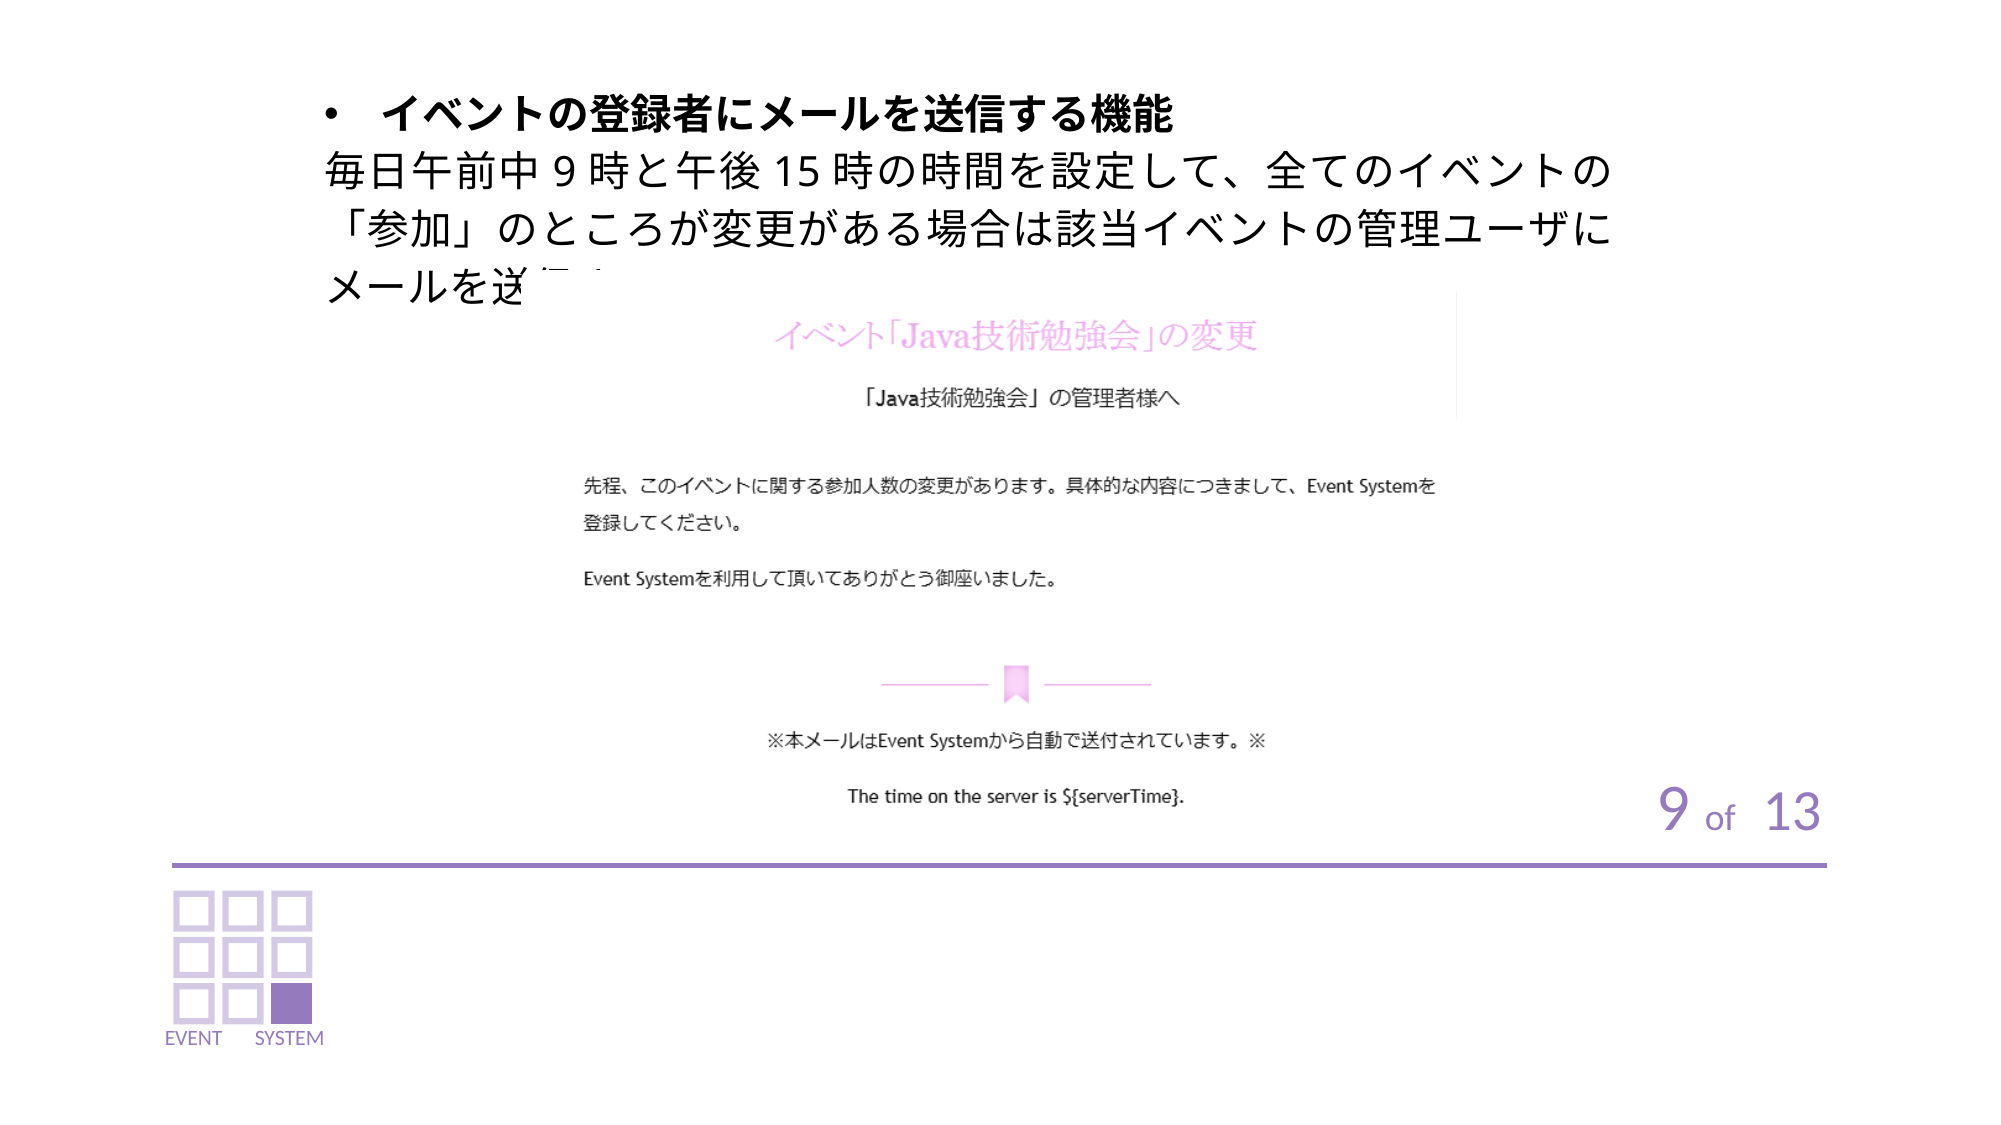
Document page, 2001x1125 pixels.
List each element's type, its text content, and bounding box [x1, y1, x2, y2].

picture [541, 290, 1457, 821]
text_box 9 of 13 [1517, 755, 1961, 851]
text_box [156, 893, 333, 1059]
text_box イベントの登録者にメールを送信する機能 毎日午前中9時と午後15時の時間を設定して、全てのイベントの「参加」のところが変更がある場合は該当イベントの管理ユーザにメールを送信する。 [309, 72, 1628, 318]
